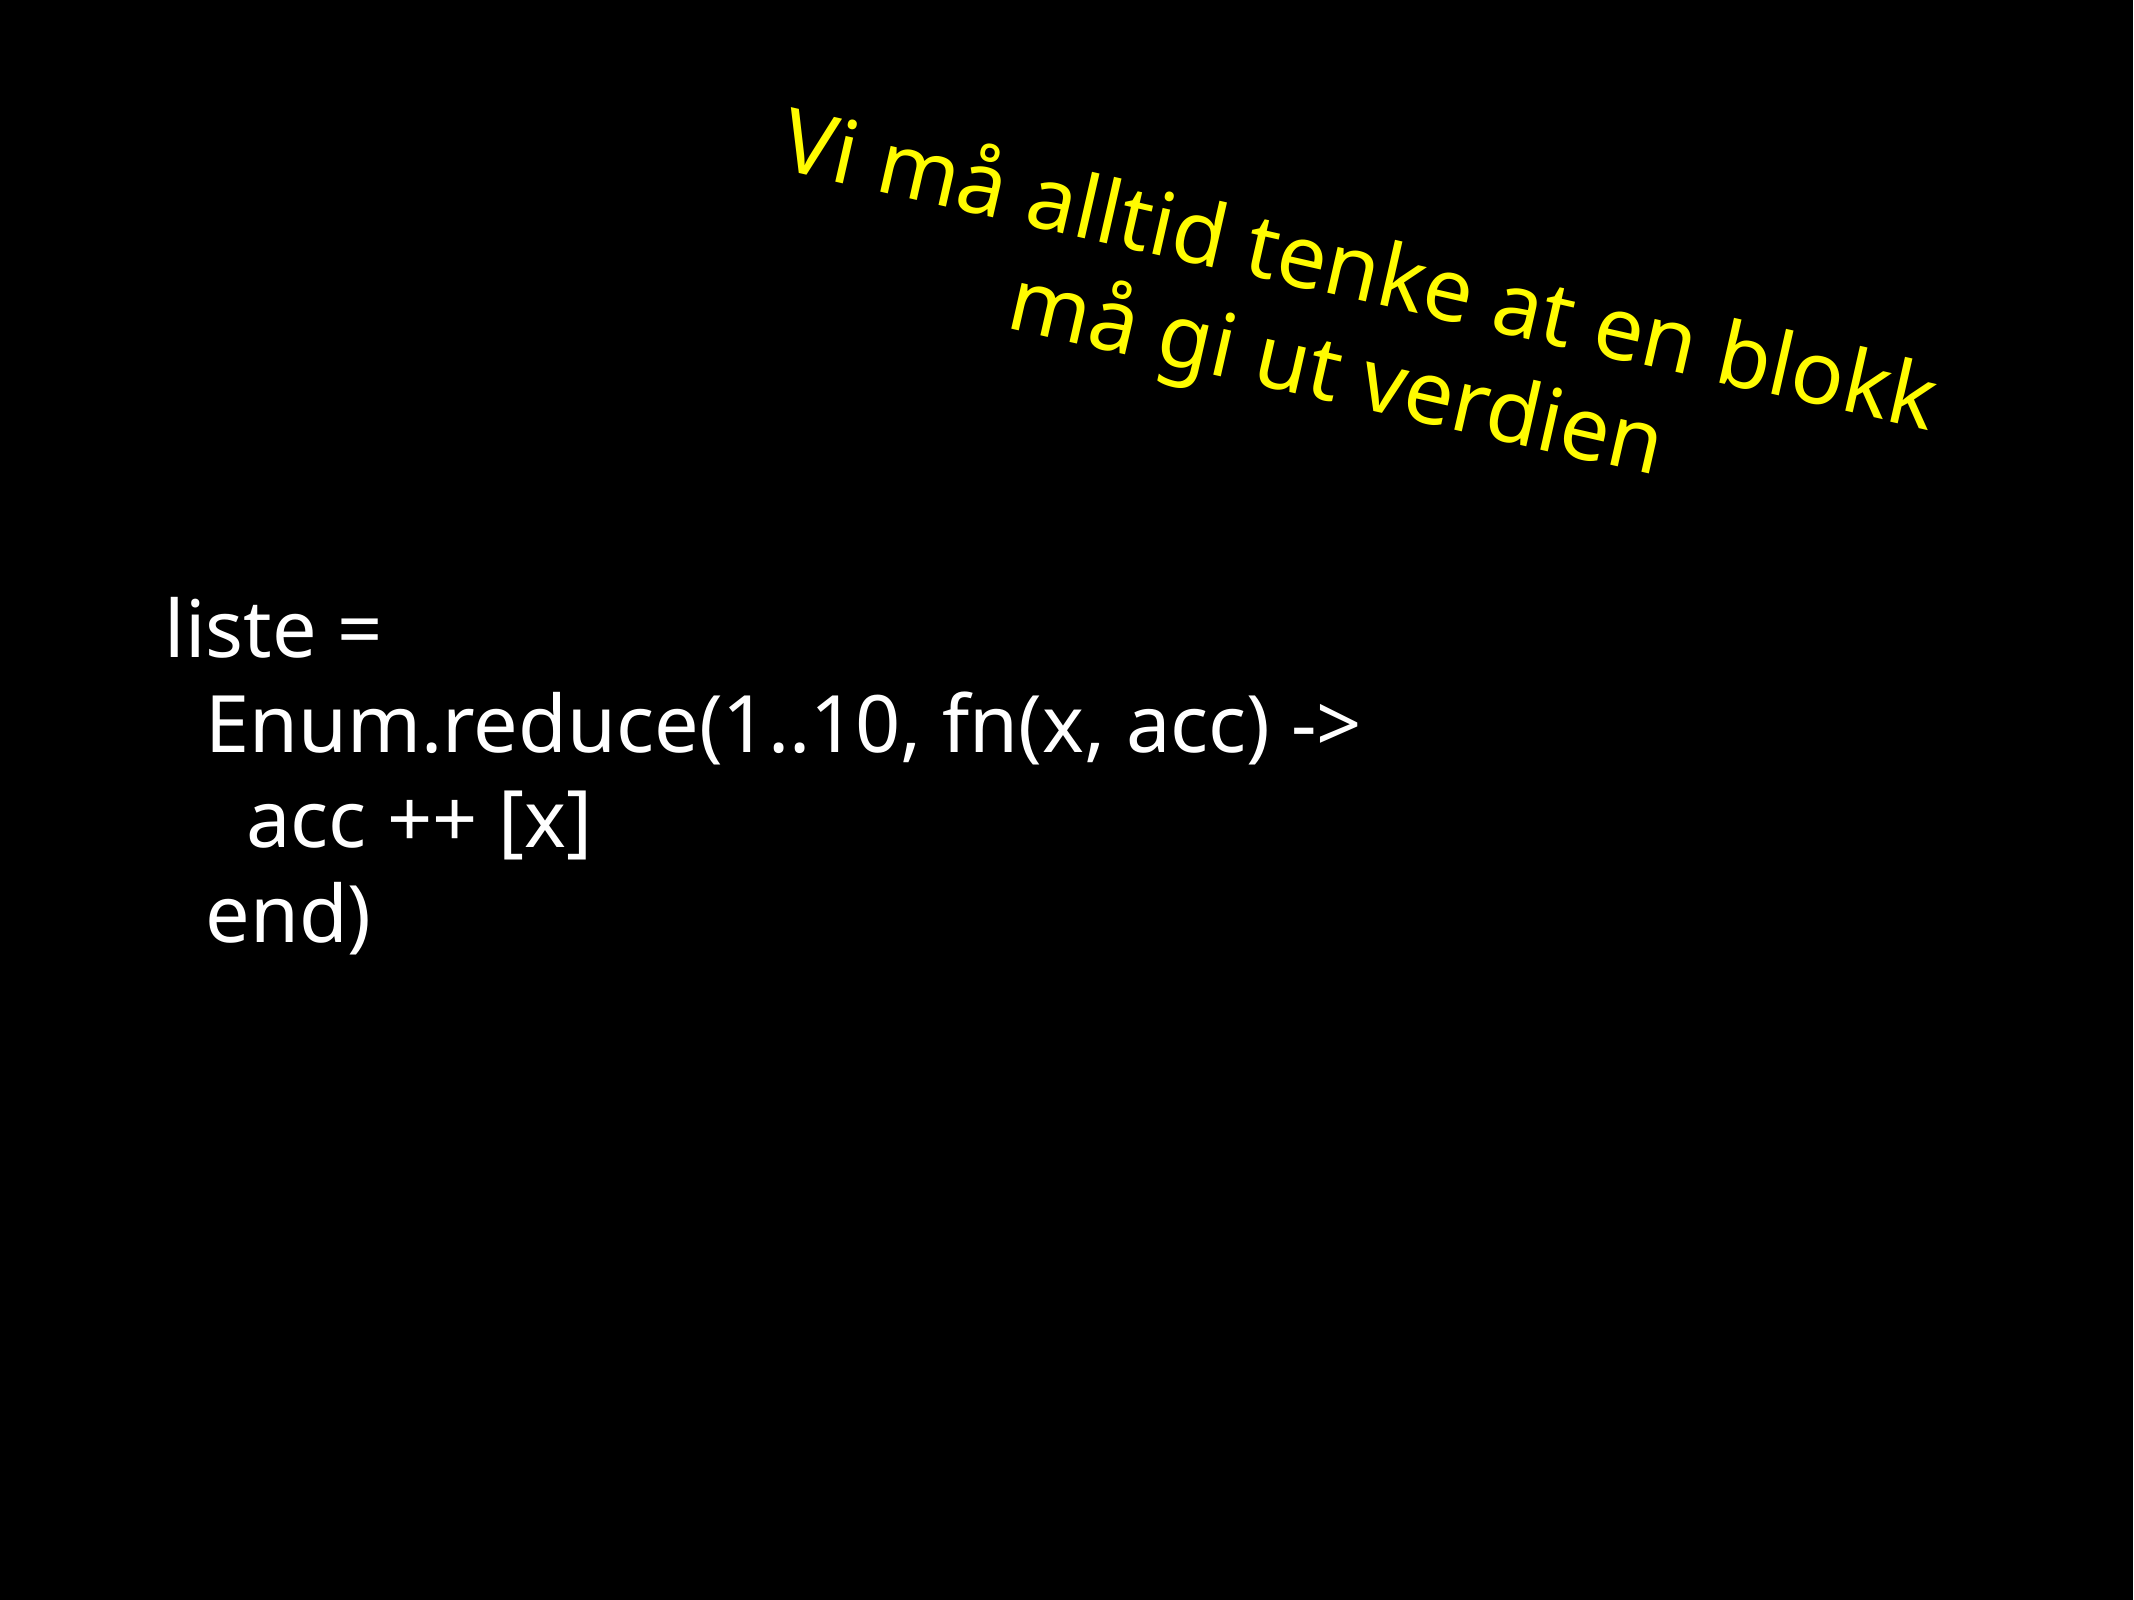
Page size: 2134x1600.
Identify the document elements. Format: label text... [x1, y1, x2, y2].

list liste = Enum.reduce(1..10, fn(x, acc) -> acc ++ [x] end) [155, 53, 1978, 1483]
text_box Vi må alltid tenke at en blokk må gi ut verdien [740, 73, 1960, 561]
